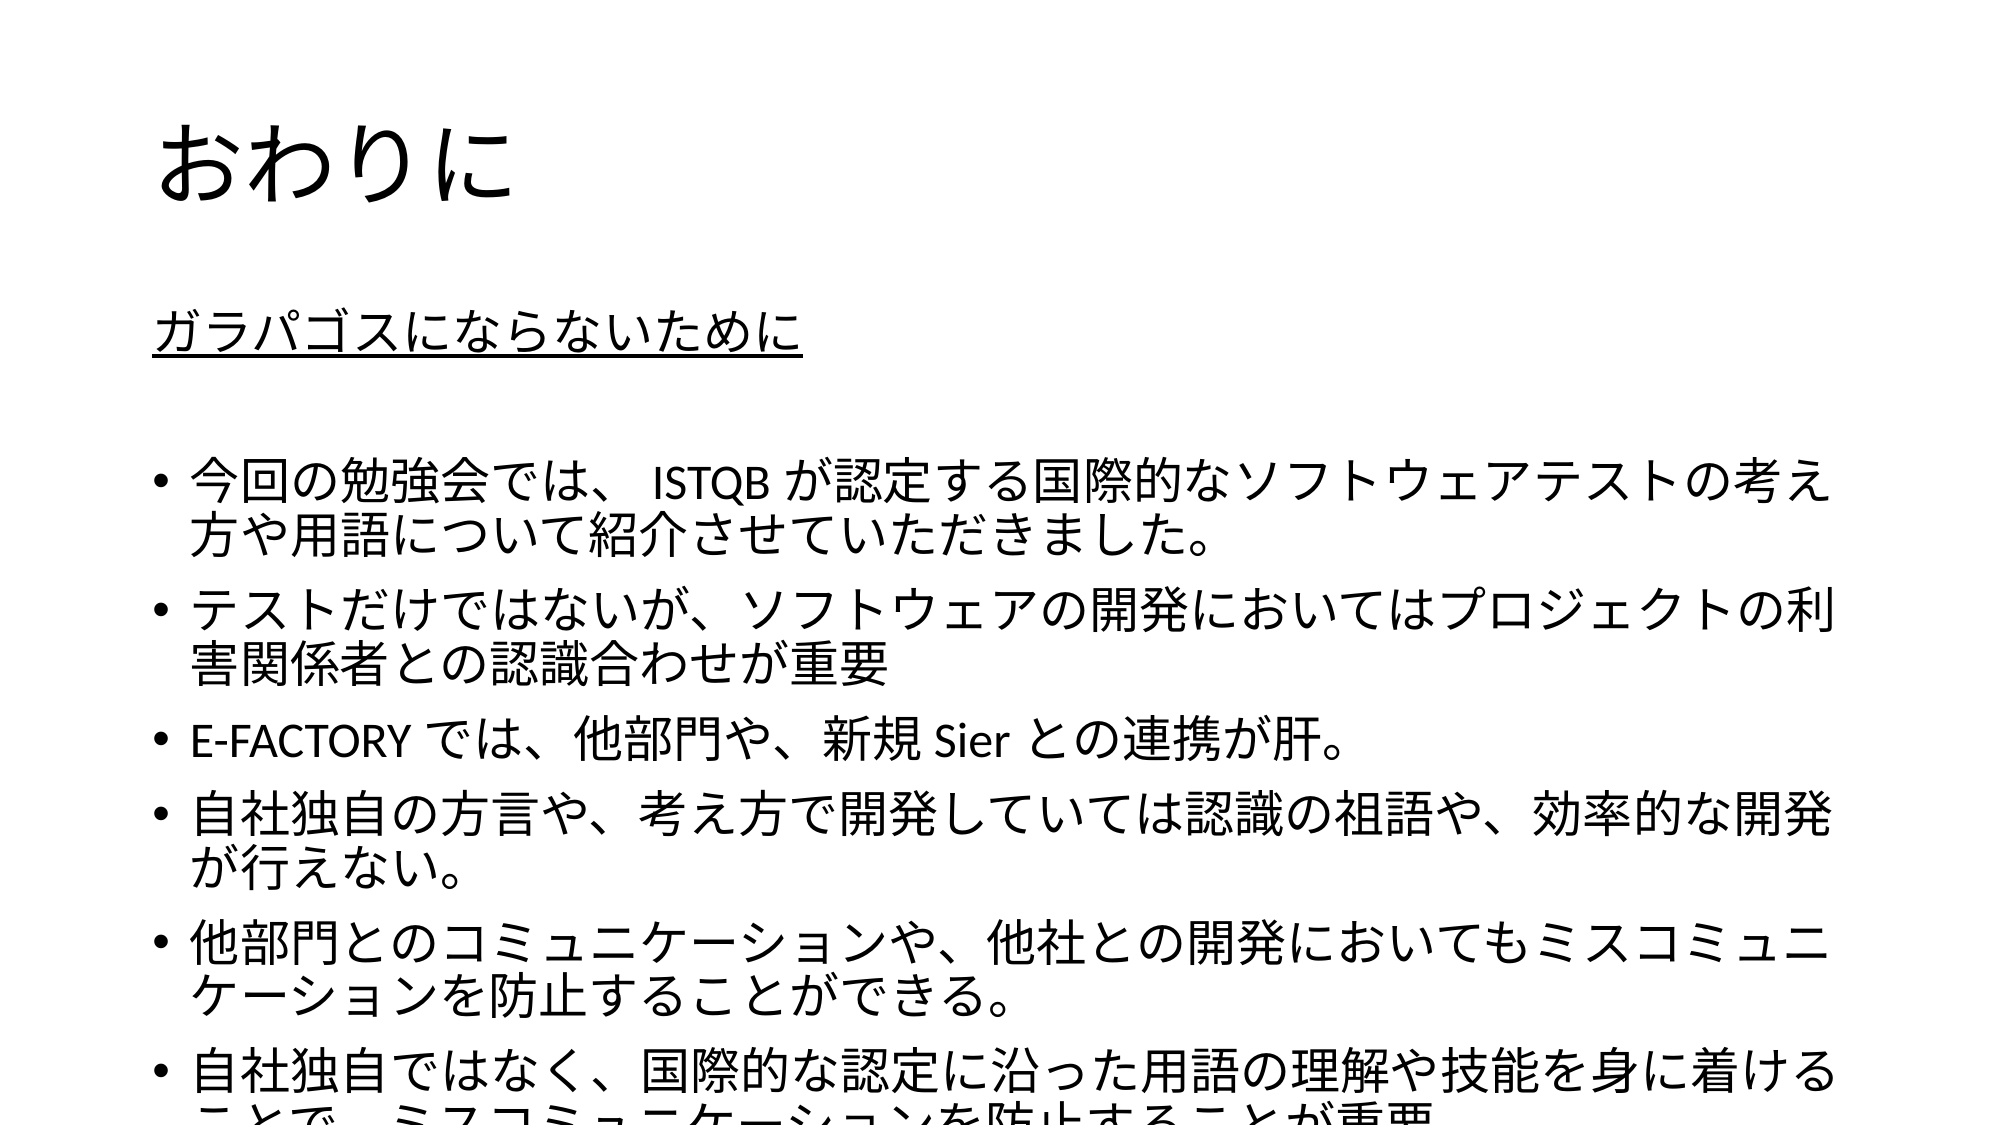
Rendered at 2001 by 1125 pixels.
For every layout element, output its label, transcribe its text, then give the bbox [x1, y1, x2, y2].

title おわりに [137, 59, 1863, 278]
list ガラパゴスにならないために 今回の勉強会では、ISTQBが認定する国際的なソフトウェアテストの考え方や用語について紹介させていただきました。 テストだけではないが、ソフトウェアの開発においてはプロジェクトの利害関係者との認識合わせが重要 E-FACTORYでは、他部門や、新規Sierとの連携が肝。 自社独自の方言や、考え方で開発していては認識の祖語や、効率的な開発が行えない。 他部門とのコミュニケーションや、他社との開発においてもミスコミュニケーションを防止することができる。 自社独自ではなく、国際的な認定に沿った用語の理解や技能を身に着けることで、ミスコミュニケーションを防止することが重要 [137, 299, 1863, 1014]
